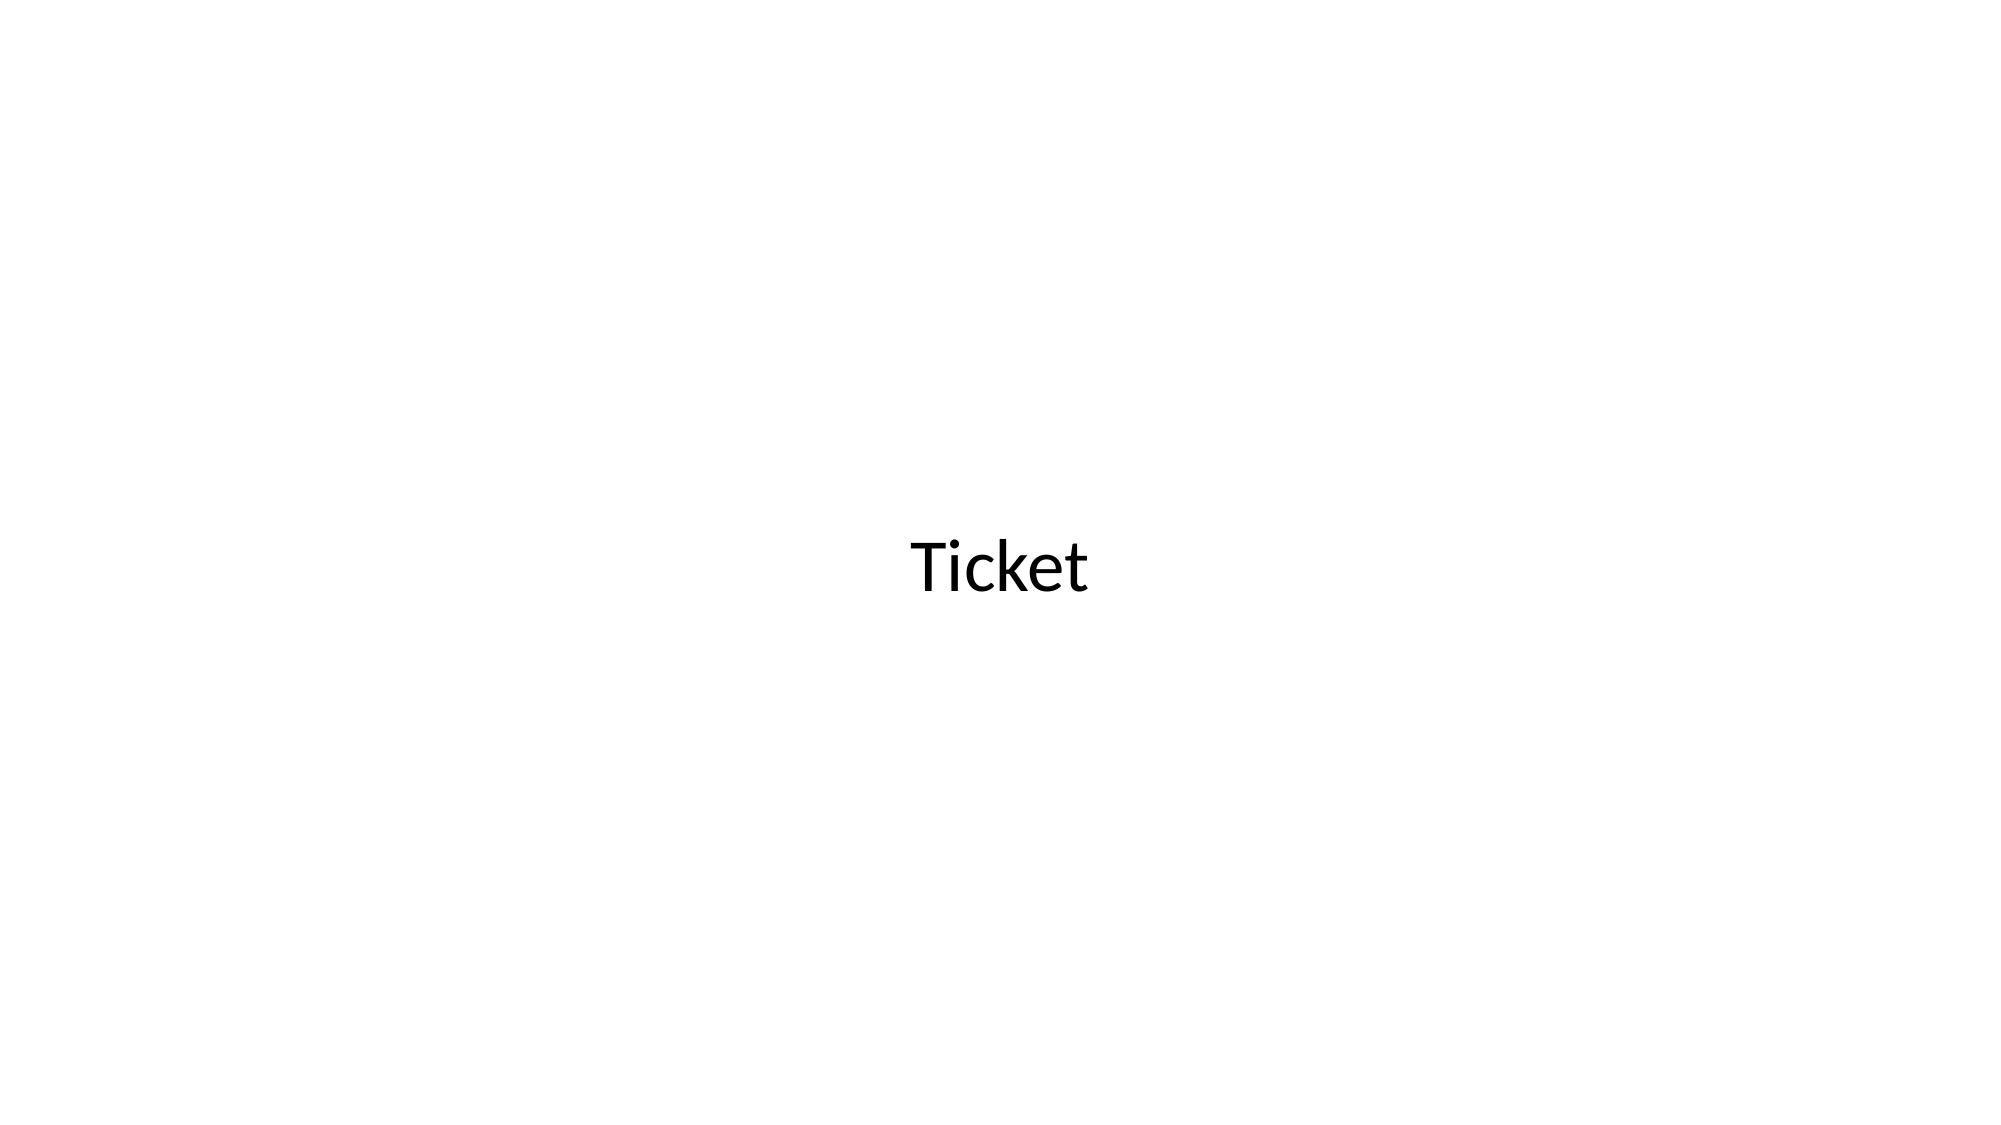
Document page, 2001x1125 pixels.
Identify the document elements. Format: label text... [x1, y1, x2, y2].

text_box Ticket [0, 509, 2000, 615]
